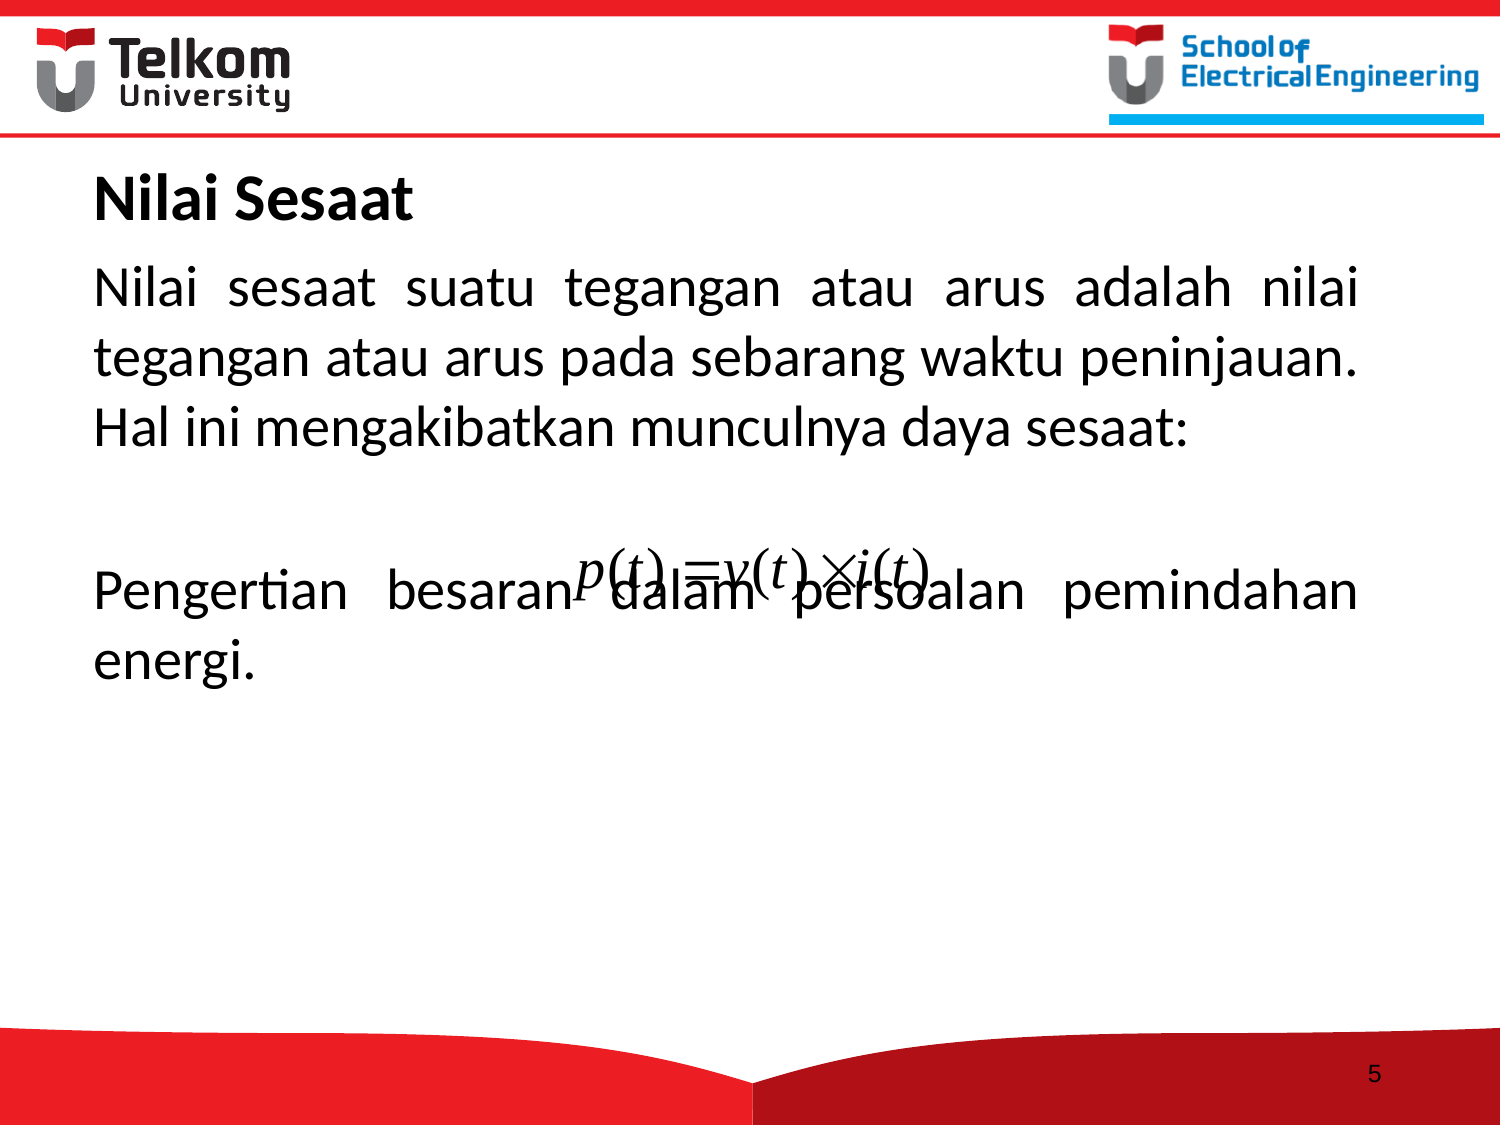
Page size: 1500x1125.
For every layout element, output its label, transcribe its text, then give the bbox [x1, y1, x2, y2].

text_box Nilai Sesaat [78, 149, 1429, 238]
text_box Nilai sesaat suatu tegangan atau arus adalah nilai tegangan atau arus pada sebarang waktu peninjauan. Hal ini mengakibatkan munculnya daya sesaat: Pengertian besaran dalam persoalan pemindahan energi. [78, 240, 1375, 788]
picture [1100, 24, 1484, 125]
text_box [560, 534, 940, 613]
slide_number 5 [1059, 1042, 1397, 1103]
